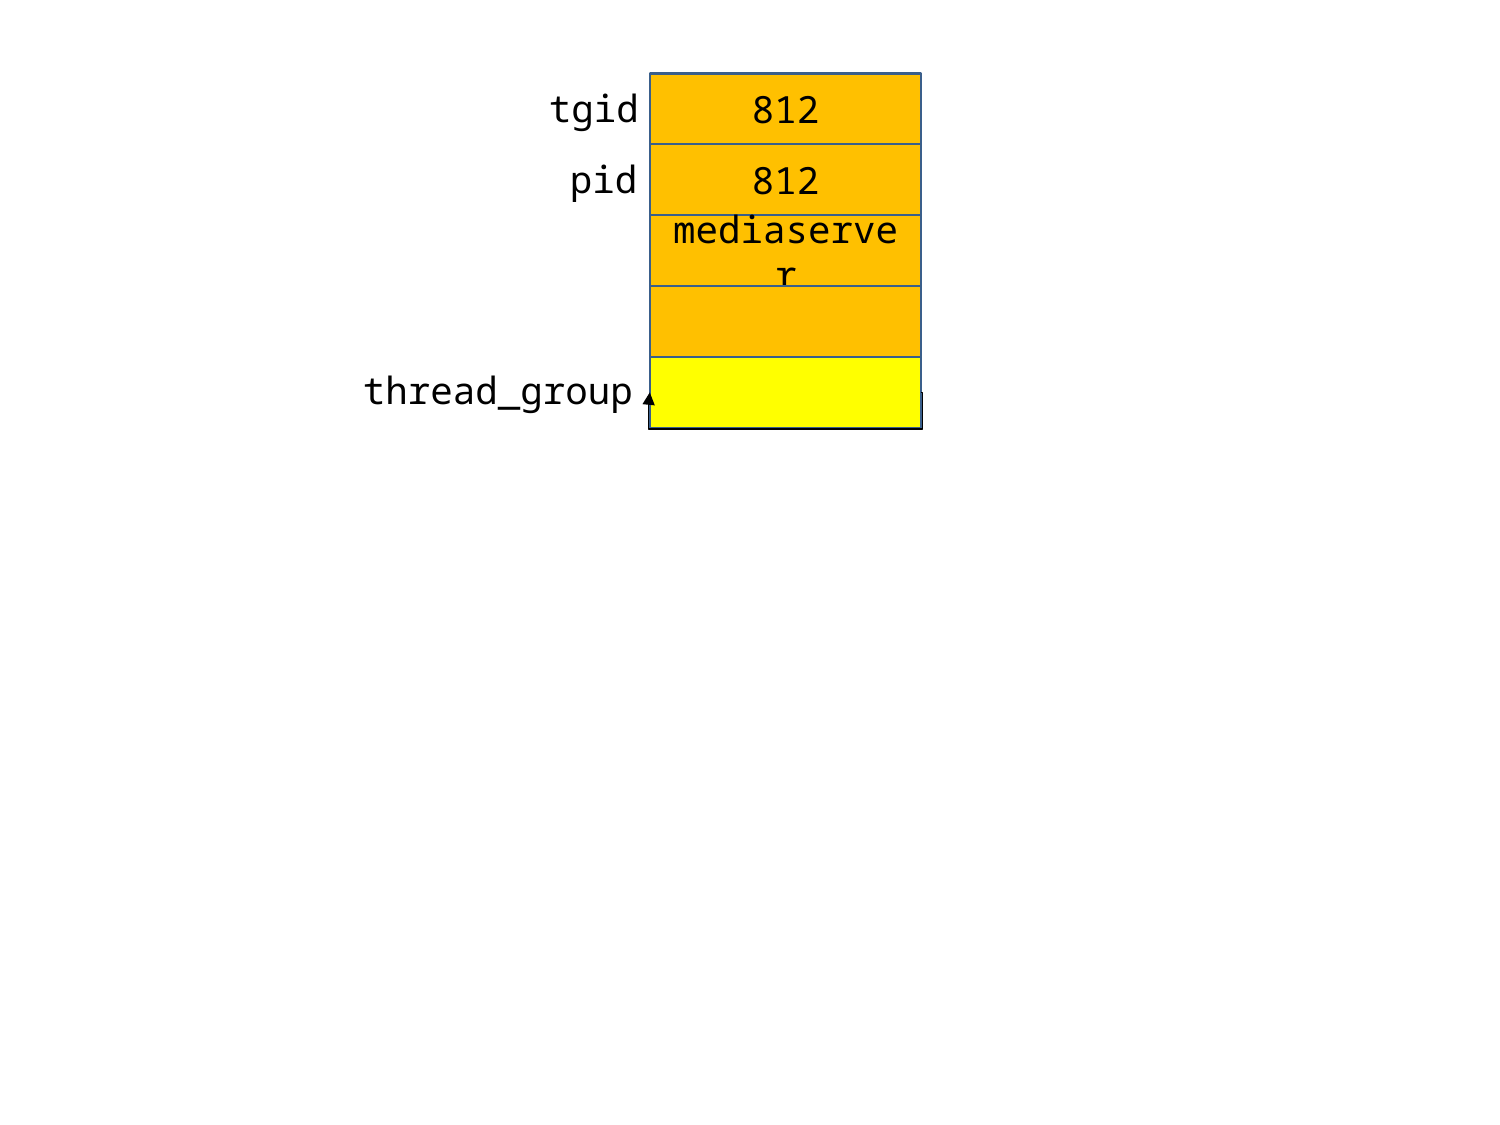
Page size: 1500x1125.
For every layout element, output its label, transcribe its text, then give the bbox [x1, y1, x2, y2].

text_box mediaserver [648, 213, 924, 284]
text_box tgid [534, 78, 654, 138]
text_box pid [555, 148, 652, 208]
text_box [648, 401, 923, 429]
text_box thread_group [348, 360, 648, 420]
text_box [648, 284, 924, 355]
text_box [652, 395, 922, 401]
text_box 812 [648, 142, 924, 213]
text_box [648, 355, 924, 392]
text_box 812 [648, 71, 924, 142]
